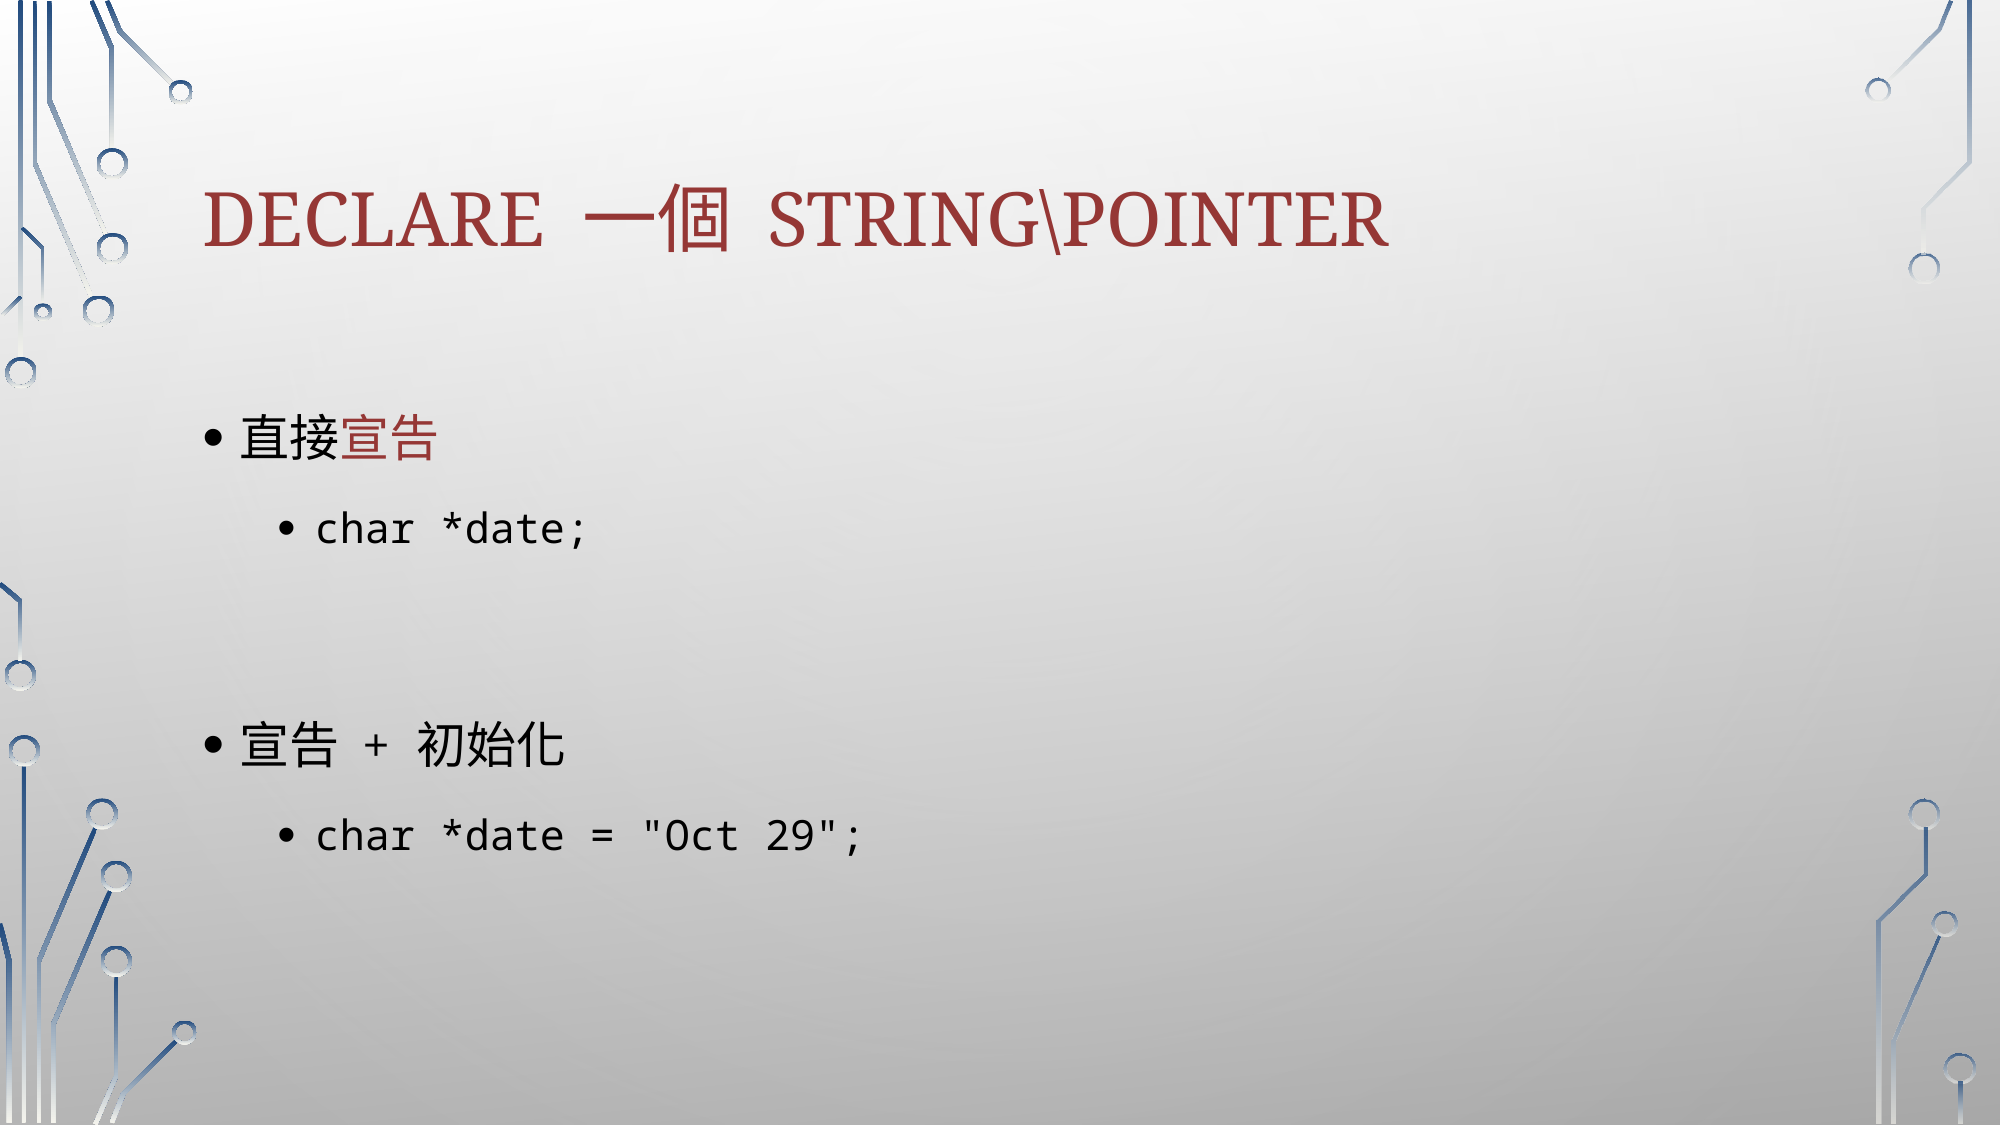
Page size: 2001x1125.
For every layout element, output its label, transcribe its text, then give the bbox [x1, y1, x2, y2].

list 直接宣告 char *date; 宣告 + 初始化 char *date = "Oct 29"; [187, 369, 1813, 950]
title Declare 一個 string\pointer [187, 101, 1813, 344]
